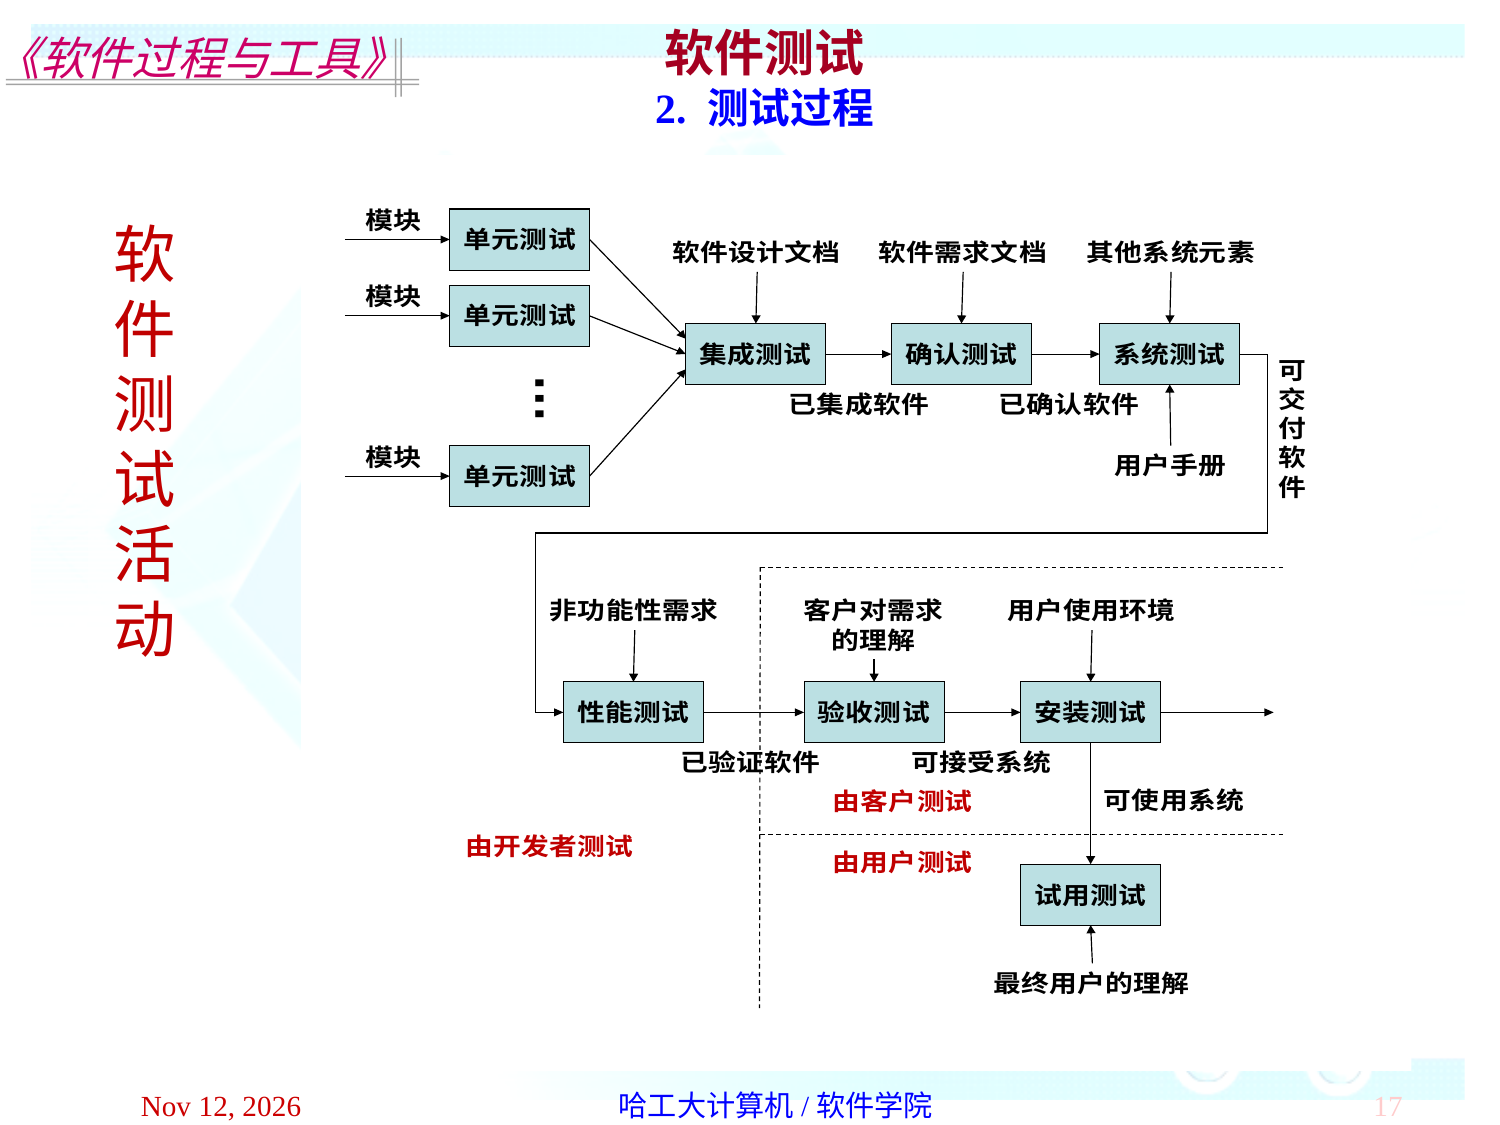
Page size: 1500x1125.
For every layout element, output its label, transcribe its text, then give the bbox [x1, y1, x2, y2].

text_box 软 件 测 试 活 动 [98, 208, 219, 673]
text_box 软件测试 2. 测试过程 [389, 15, 1140, 138]
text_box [301, 154, 1412, 1071]
